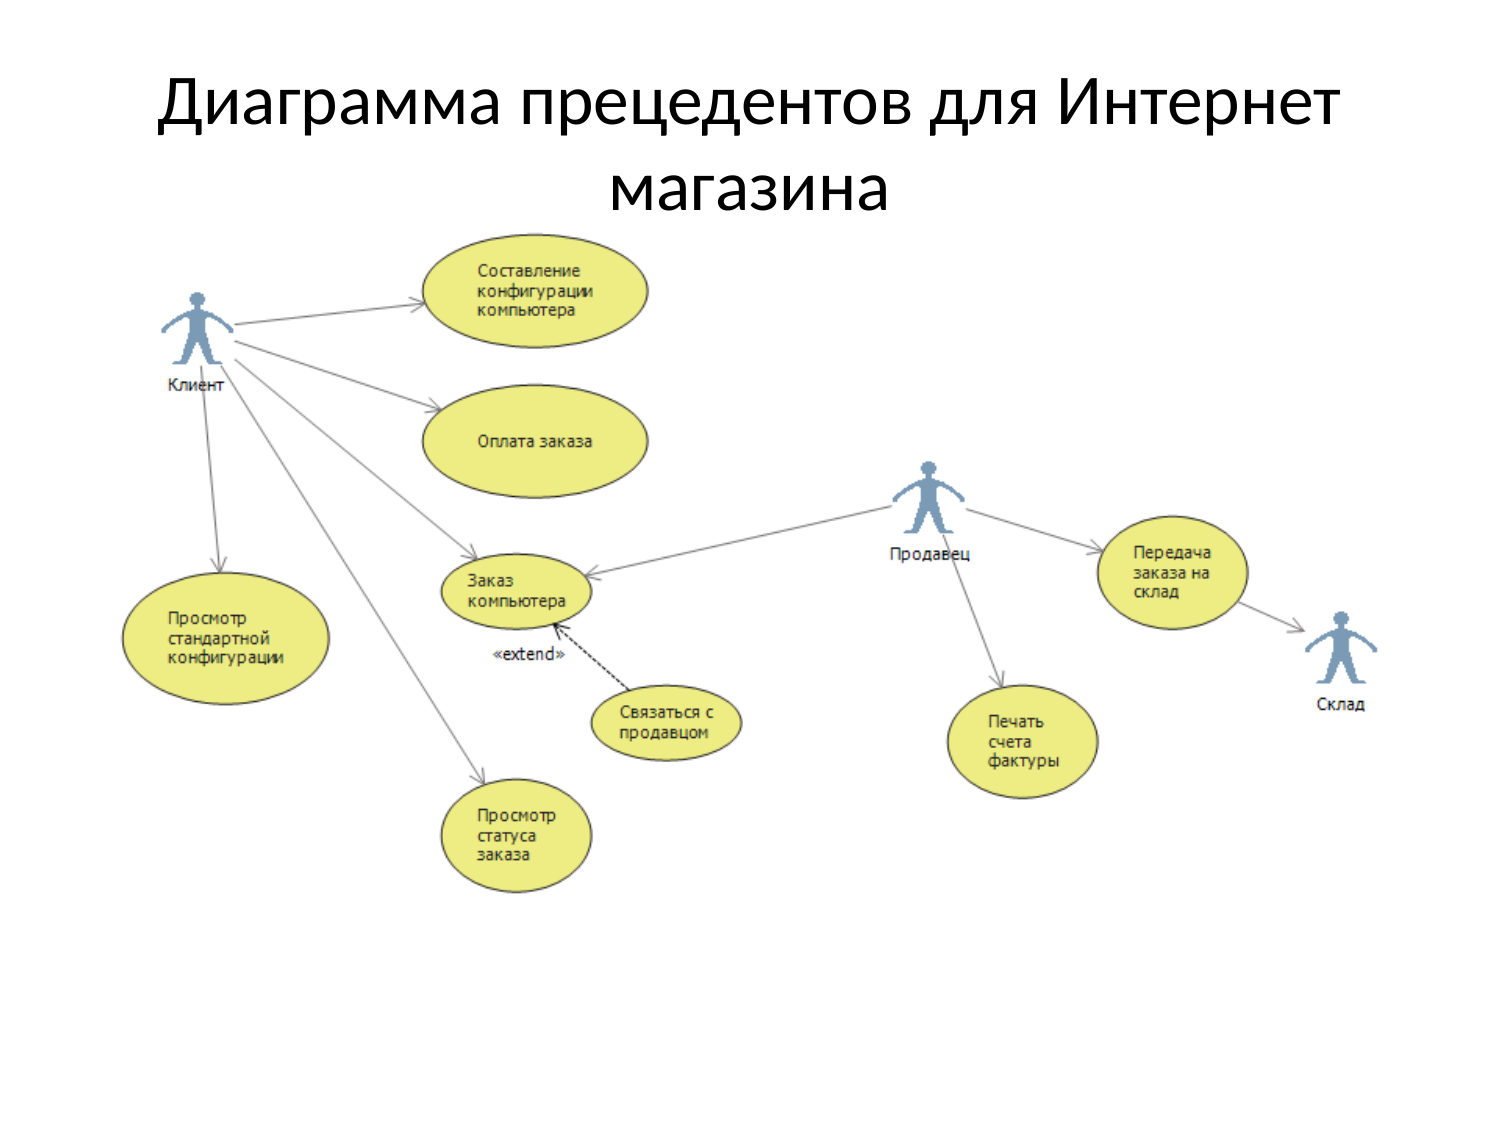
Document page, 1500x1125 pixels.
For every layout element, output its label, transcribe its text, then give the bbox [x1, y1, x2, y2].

title Диаграмма прецедентов для Интернет магазина [75, 45, 1425, 233]
picture [106, 219, 1394, 906]
